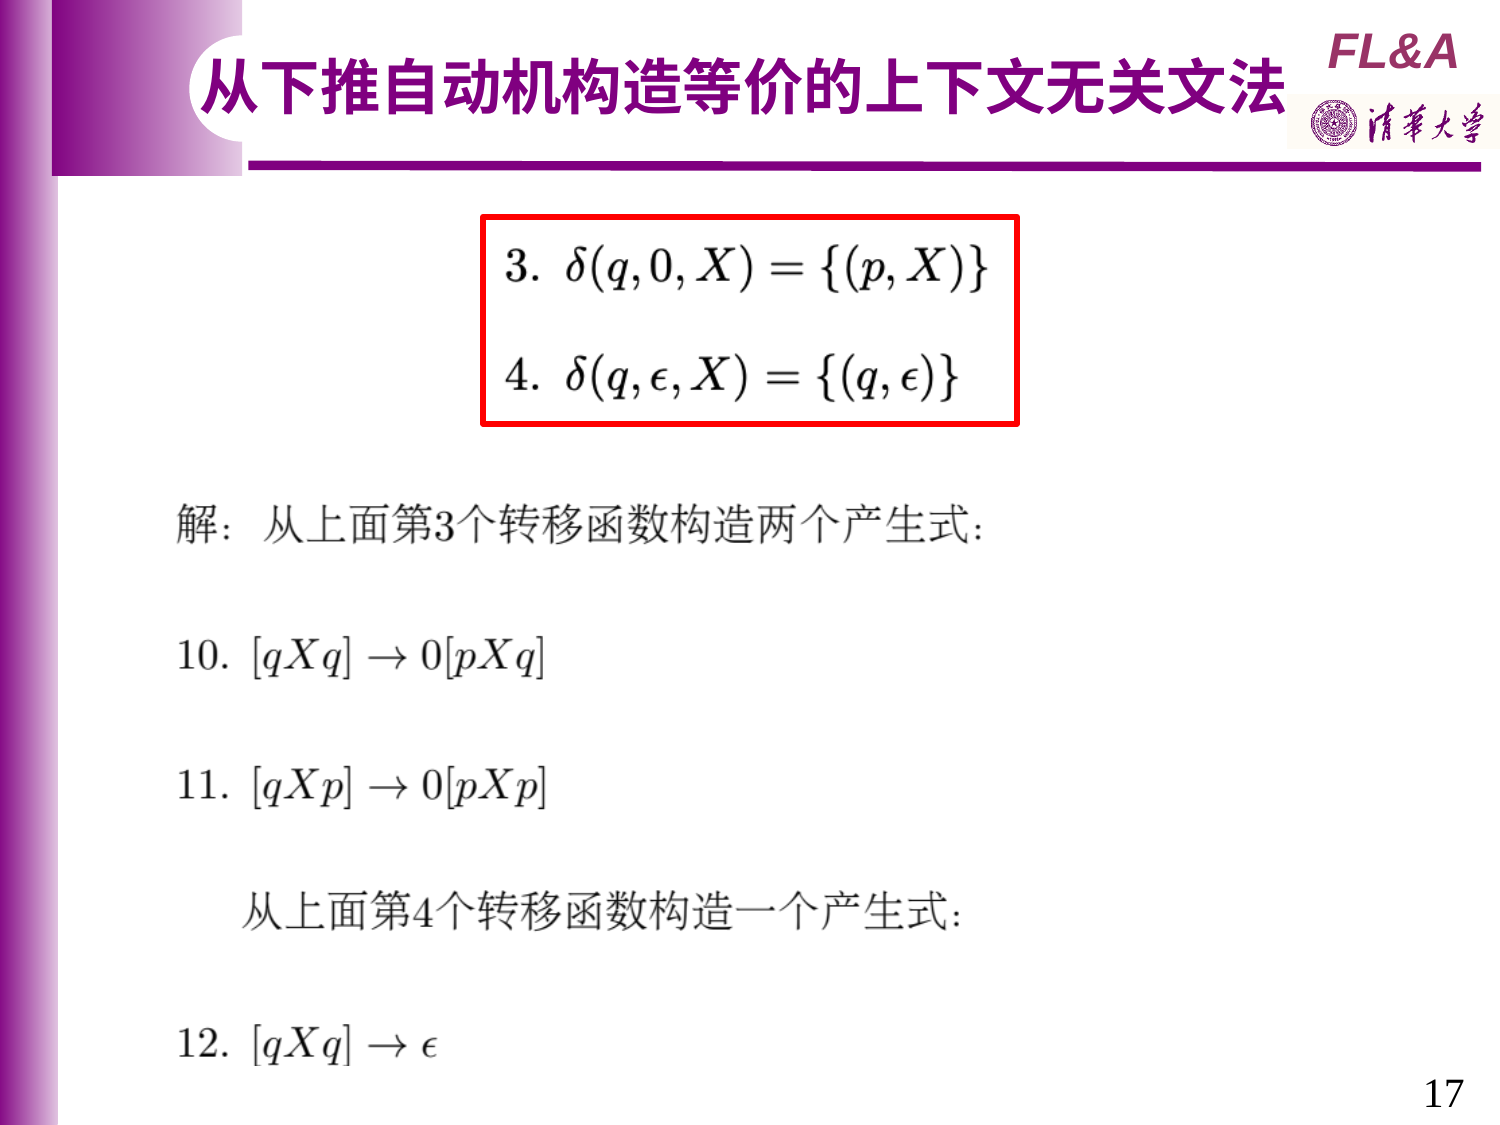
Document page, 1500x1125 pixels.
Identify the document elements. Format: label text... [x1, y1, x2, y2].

picture [88, 501, 1070, 1066]
picture [1313, 94, 1500, 149]
picture [485, 219, 1014, 421]
text_box 17 [1387, 1064, 1500, 1125]
text_box 从下推自动机构造等价的上下文无关文法 [174, 50, 1313, 150]
